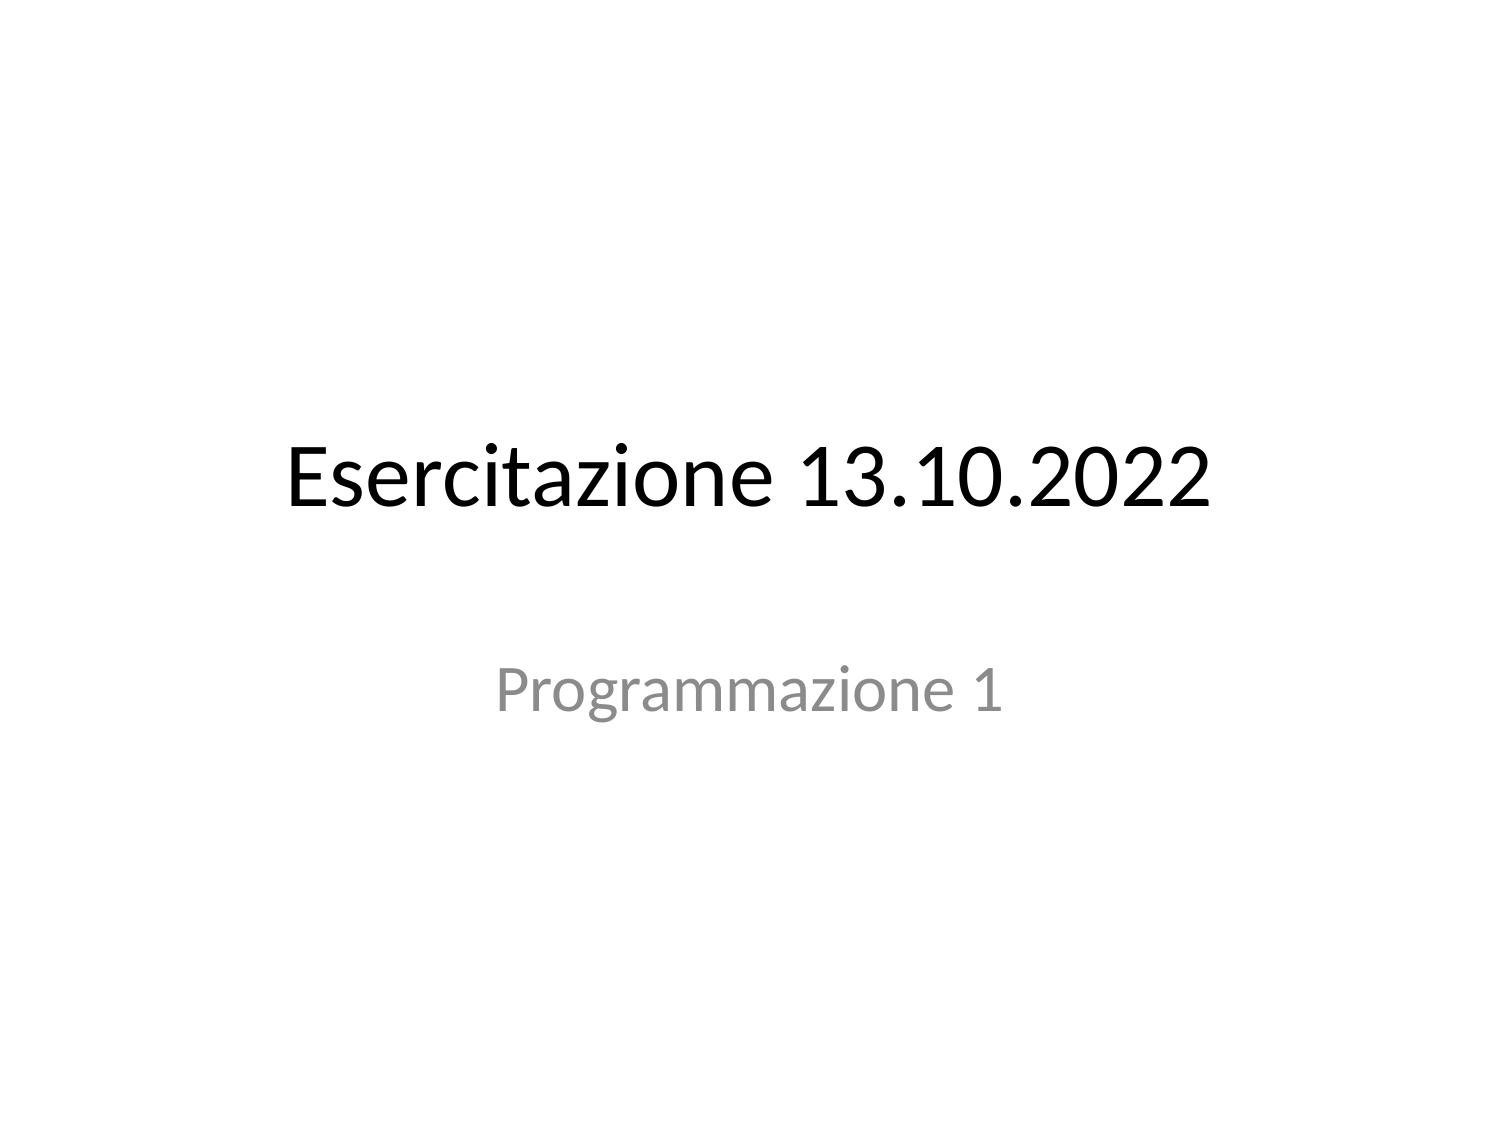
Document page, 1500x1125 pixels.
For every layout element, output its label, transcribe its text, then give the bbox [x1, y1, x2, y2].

subtitle Programmazione 1 [225, 637, 1275, 925]
title Esercitazione 13.10.2022 [112, 349, 1388, 591]
